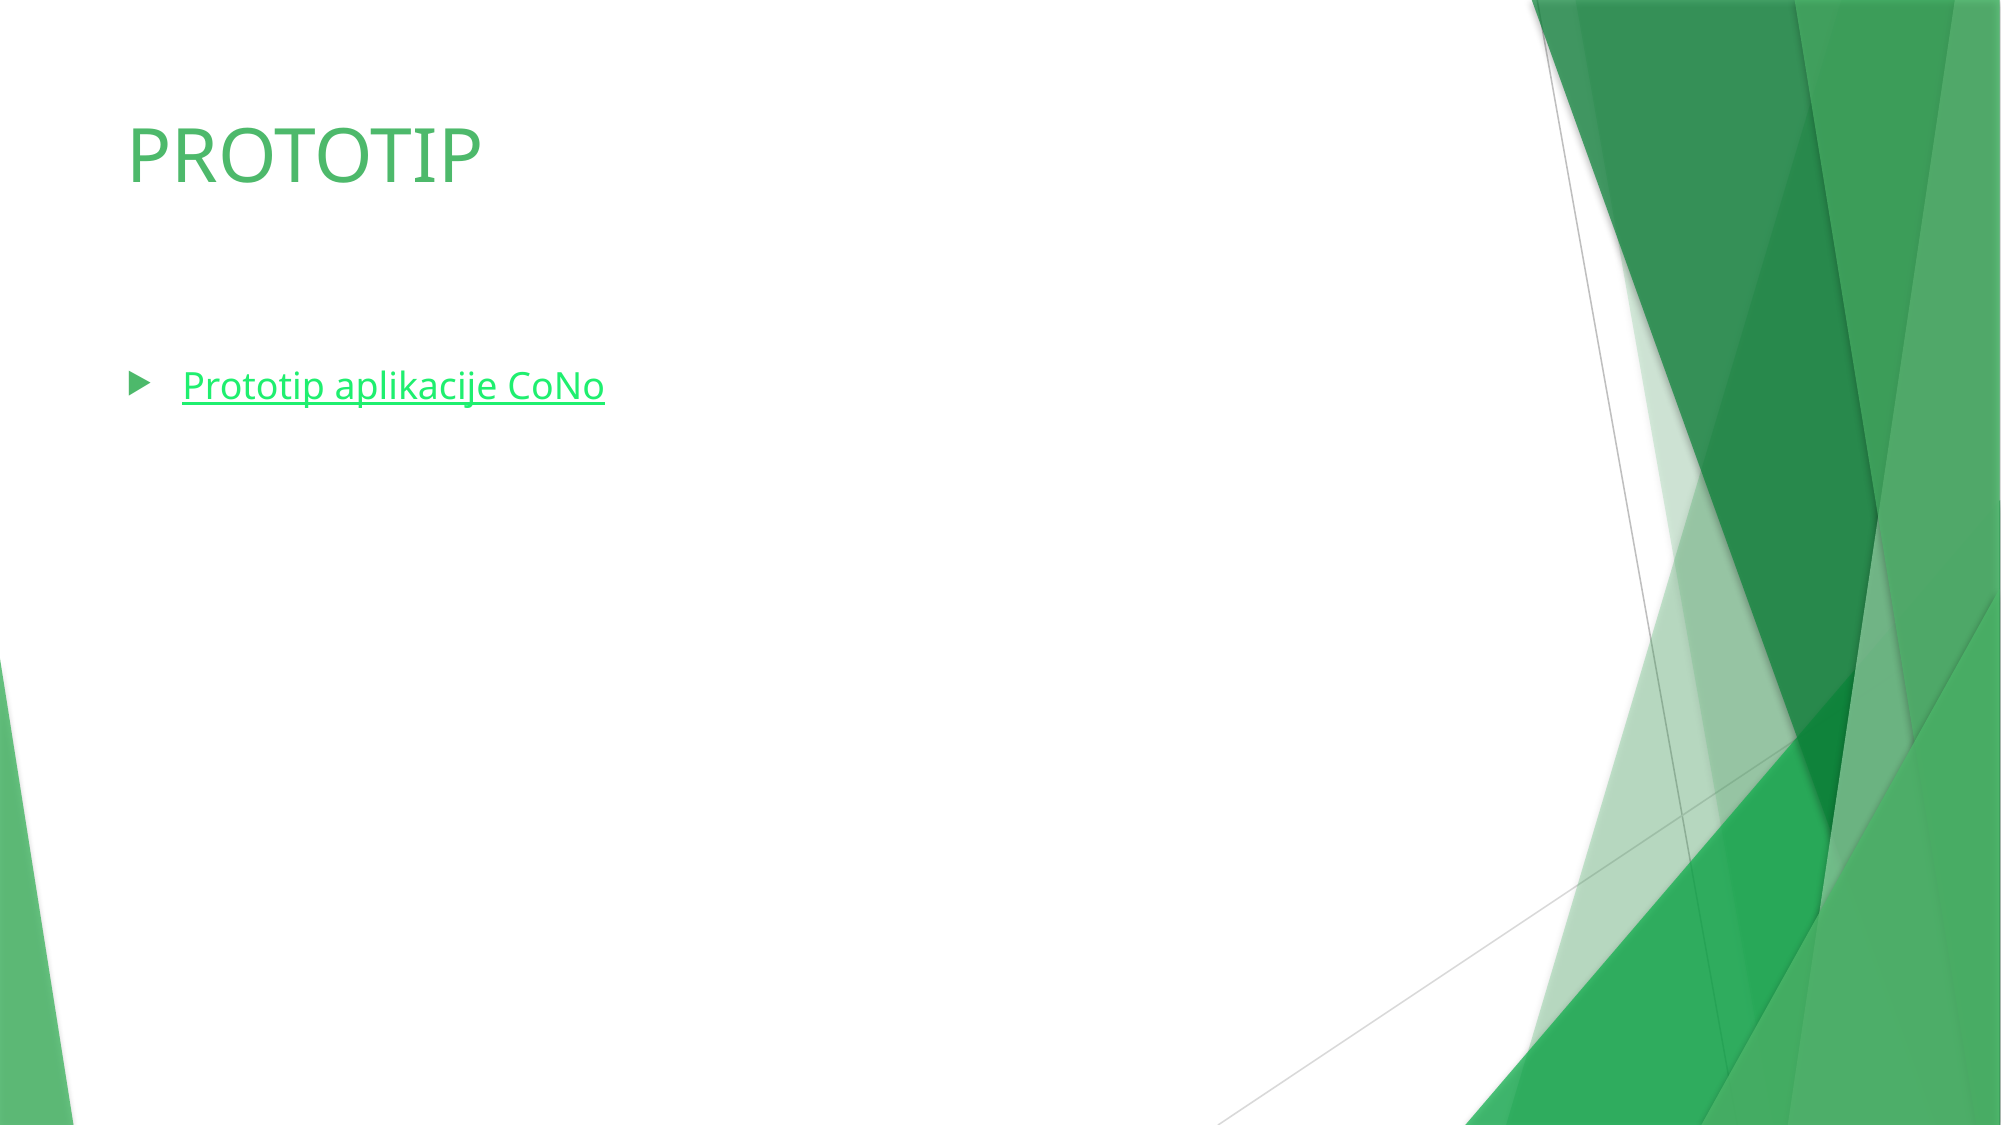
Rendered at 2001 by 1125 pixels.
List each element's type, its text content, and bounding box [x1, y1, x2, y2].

title PROTOTIP [111, 99, 1522, 317]
list Prototip aplikacije CoNo [111, 354, 1522, 992]
